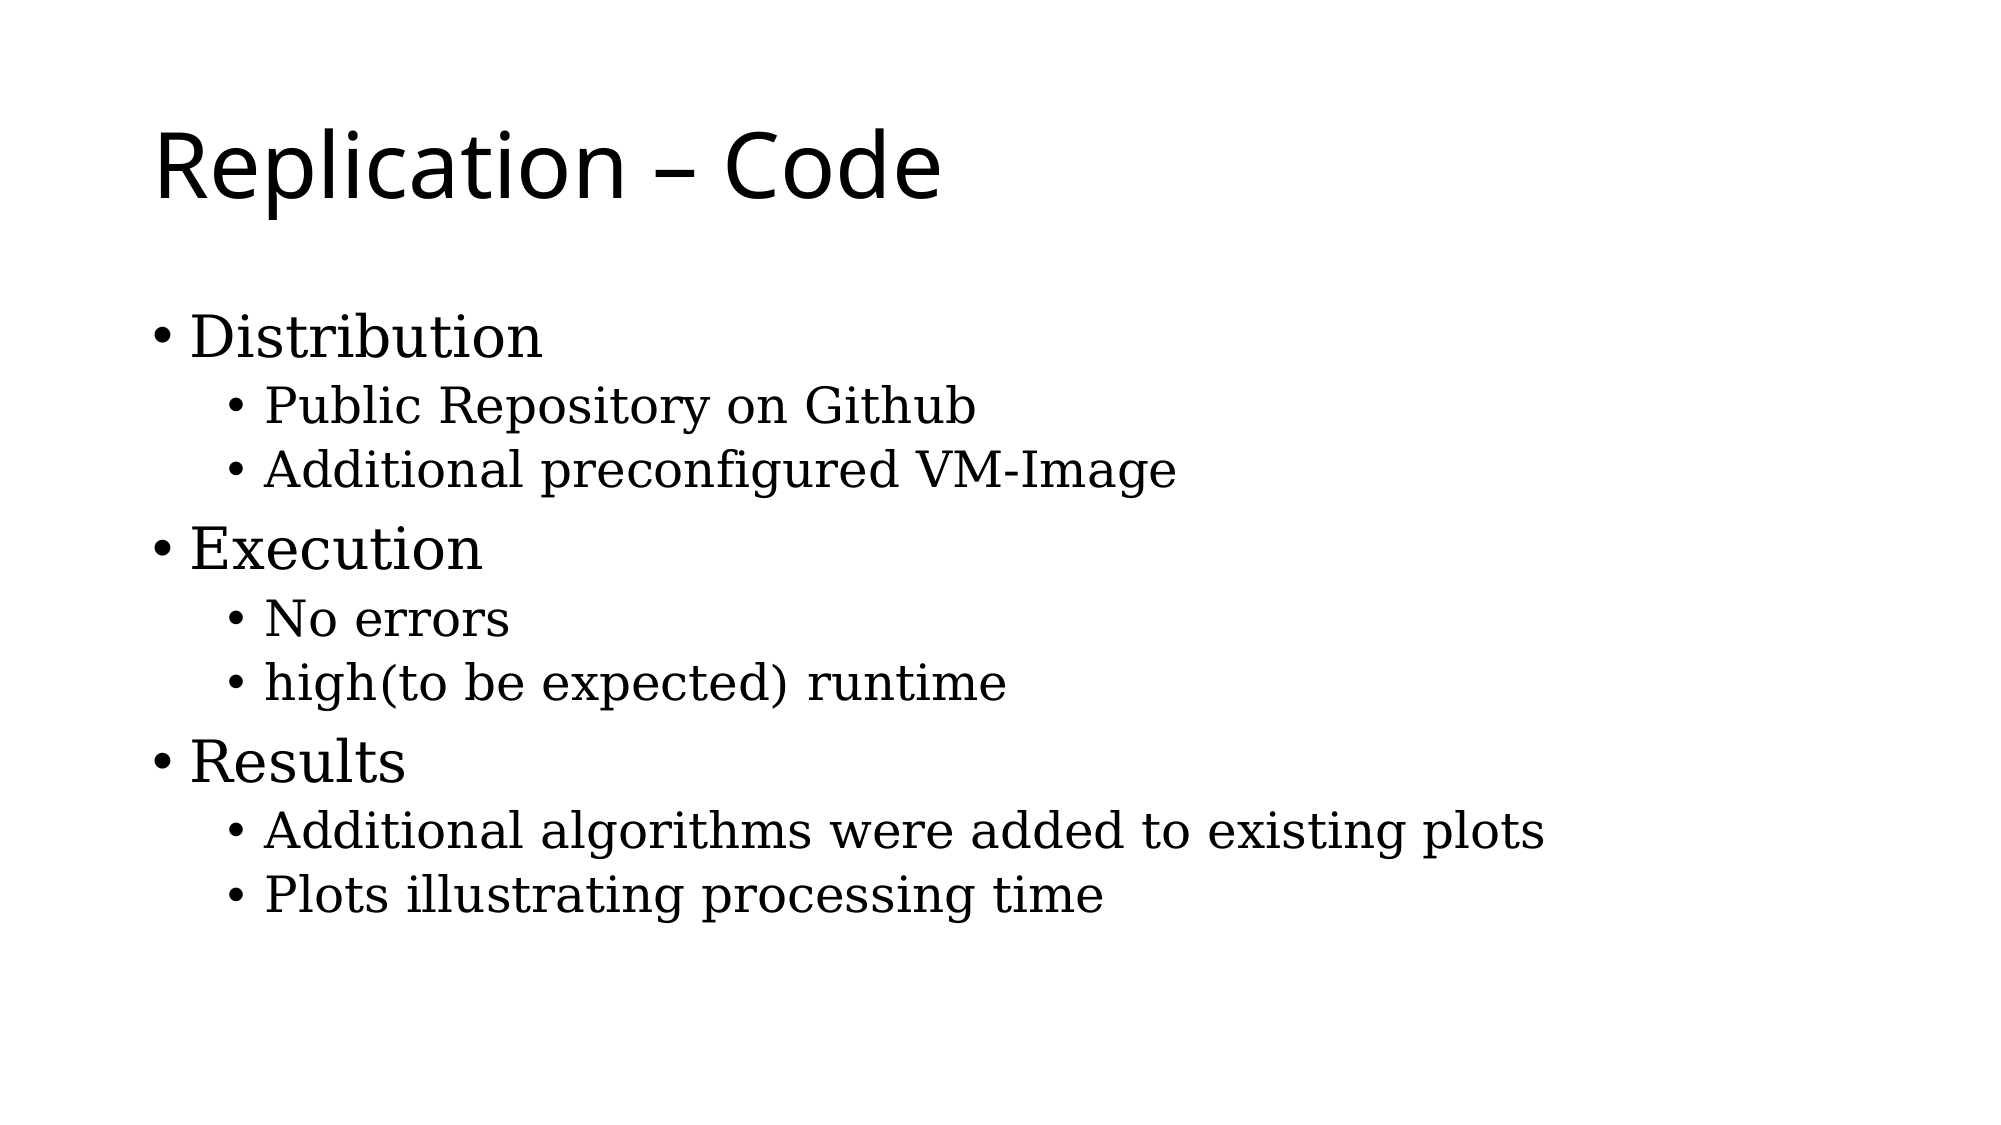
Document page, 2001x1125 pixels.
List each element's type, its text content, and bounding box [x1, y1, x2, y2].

title Replication – Code [137, 59, 1863, 278]
list Distribution Public Repository on Github Additional preconfigured VM-Image Execution No errors high(to be expected) runtime Results Additional algorithms were added to existing plots Plots illustrating processing time [137, 299, 1863, 1014]
